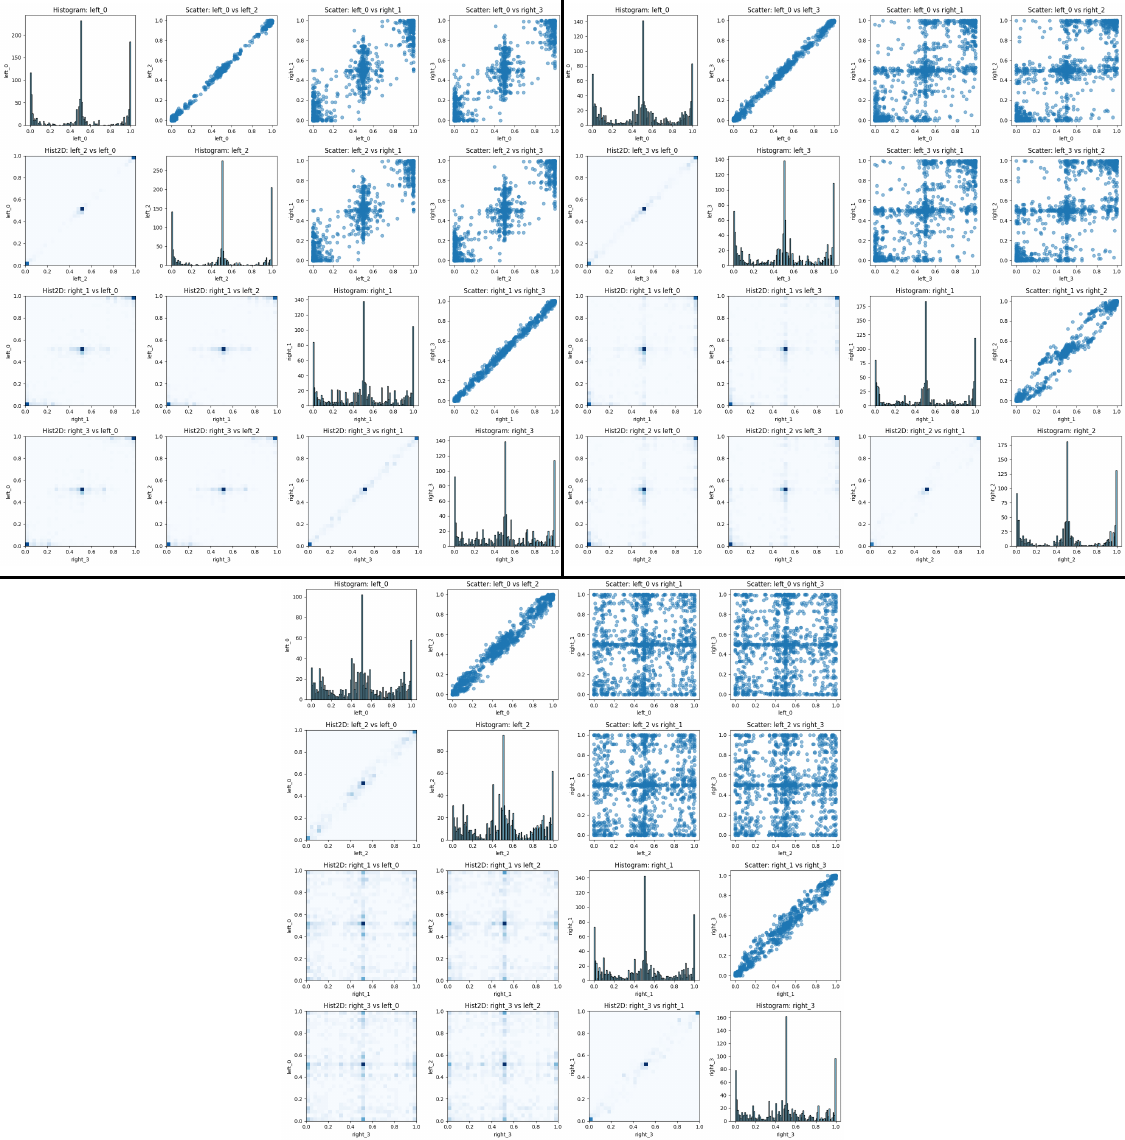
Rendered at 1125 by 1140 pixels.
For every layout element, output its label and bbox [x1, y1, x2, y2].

picture [281, 579, 845, 1140]
picture [0, 3, 562, 567]
picture [564, 3, 1125, 567]
